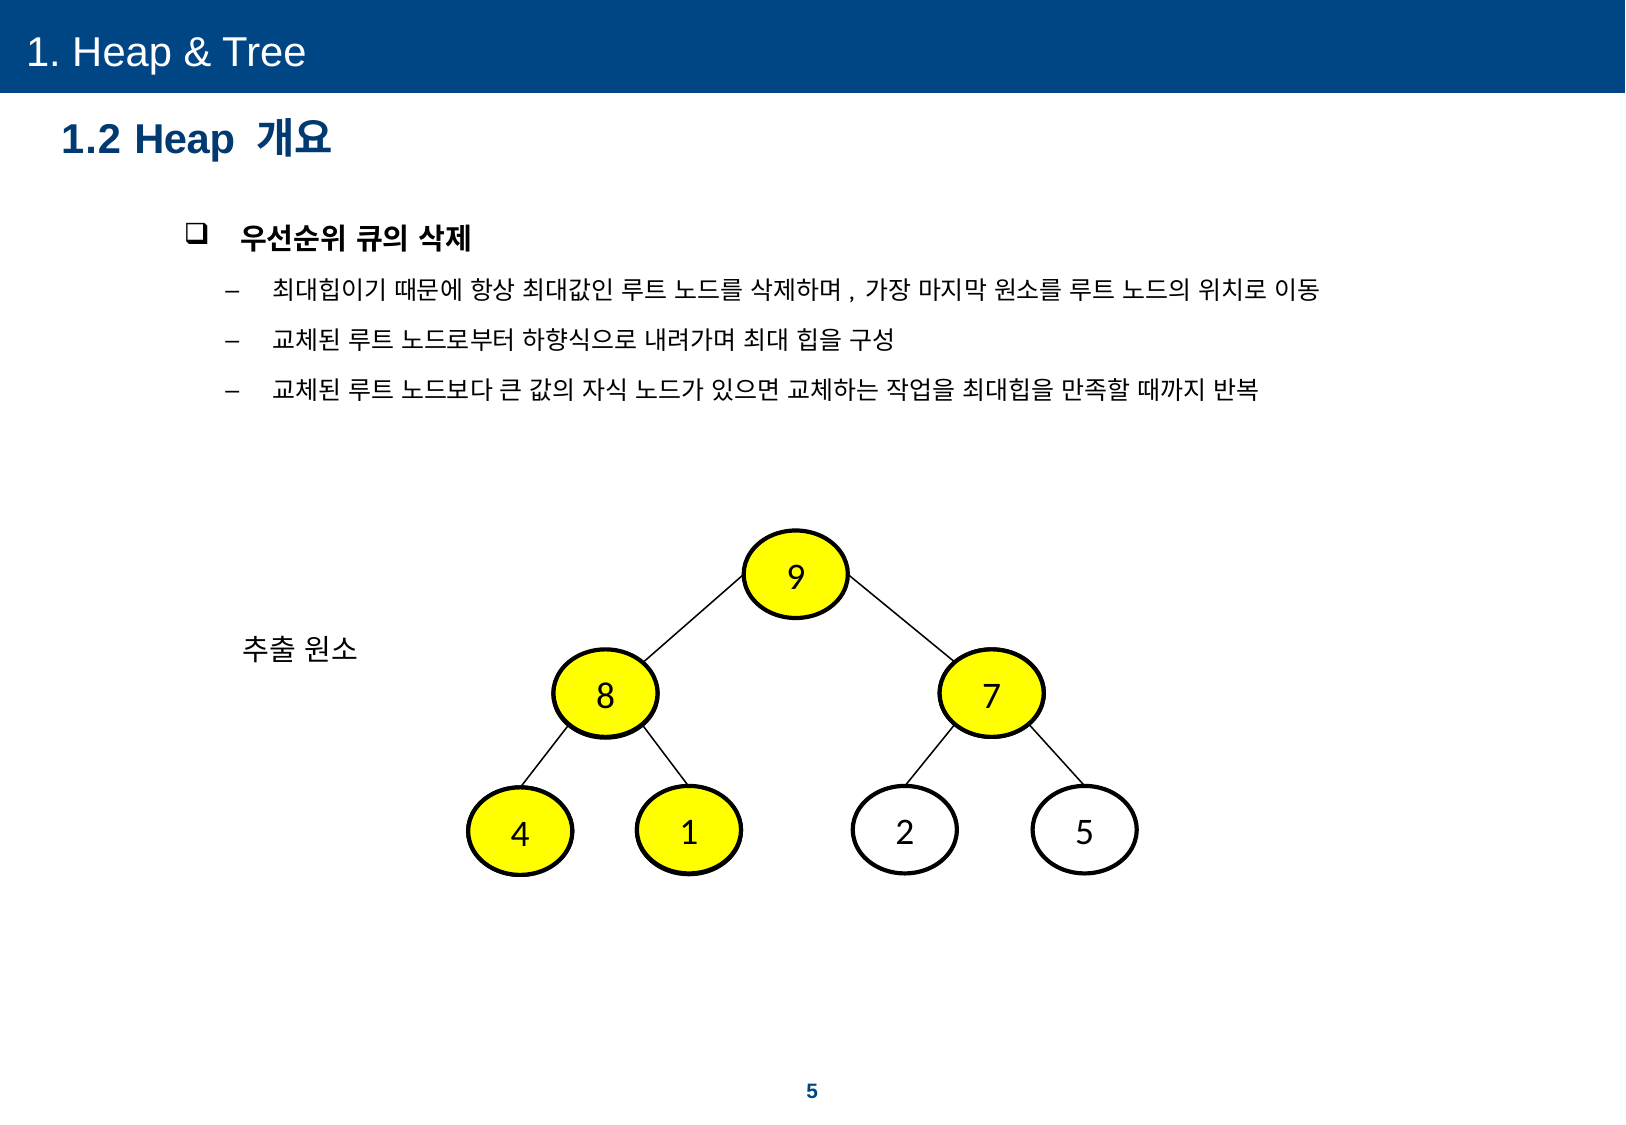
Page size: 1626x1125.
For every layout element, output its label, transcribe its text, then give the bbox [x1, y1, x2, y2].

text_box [904, 723, 956, 787]
text_box 1. Heap & Tree [24, 24, 454, 76]
text_box 9 [741, 528, 850, 621]
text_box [642, 574, 744, 664]
text_box 1 [634, 783, 744, 876]
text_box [847, 574, 956, 663]
text_box 5 [1030, 783, 1139, 876]
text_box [1028, 723, 1085, 787]
text_box 8 [551, 647, 660, 739]
text_box 추출 원소 [227, 624, 374, 674]
text_box 2 [850, 784, 960, 876]
slide_number 5 [795, 1079, 830, 1125]
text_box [642, 724, 690, 787]
text_box 7 [937, 647, 1046, 739]
text_box 우선순위 큐의 삭제 최대힙이기 때문에 항상 최대값인 루트 노드를 삭제하며, 가장 마지막 원소를 루트 노드의 위치로 이동 교체된 루트 노드로부터 하향식으로 내려가며 최대 힙을 구성 교체된 루트 노드보다 큰 값의 자식 노드가 있으면 교체하는 작업을 최대힙을 만족할 때까지 반복 [168, 194, 1538, 498]
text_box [519, 724, 569, 788]
text_box 4 [466, 785, 575, 877]
text_box 1.2 Heap 개요 [59, 111, 1050, 163]
